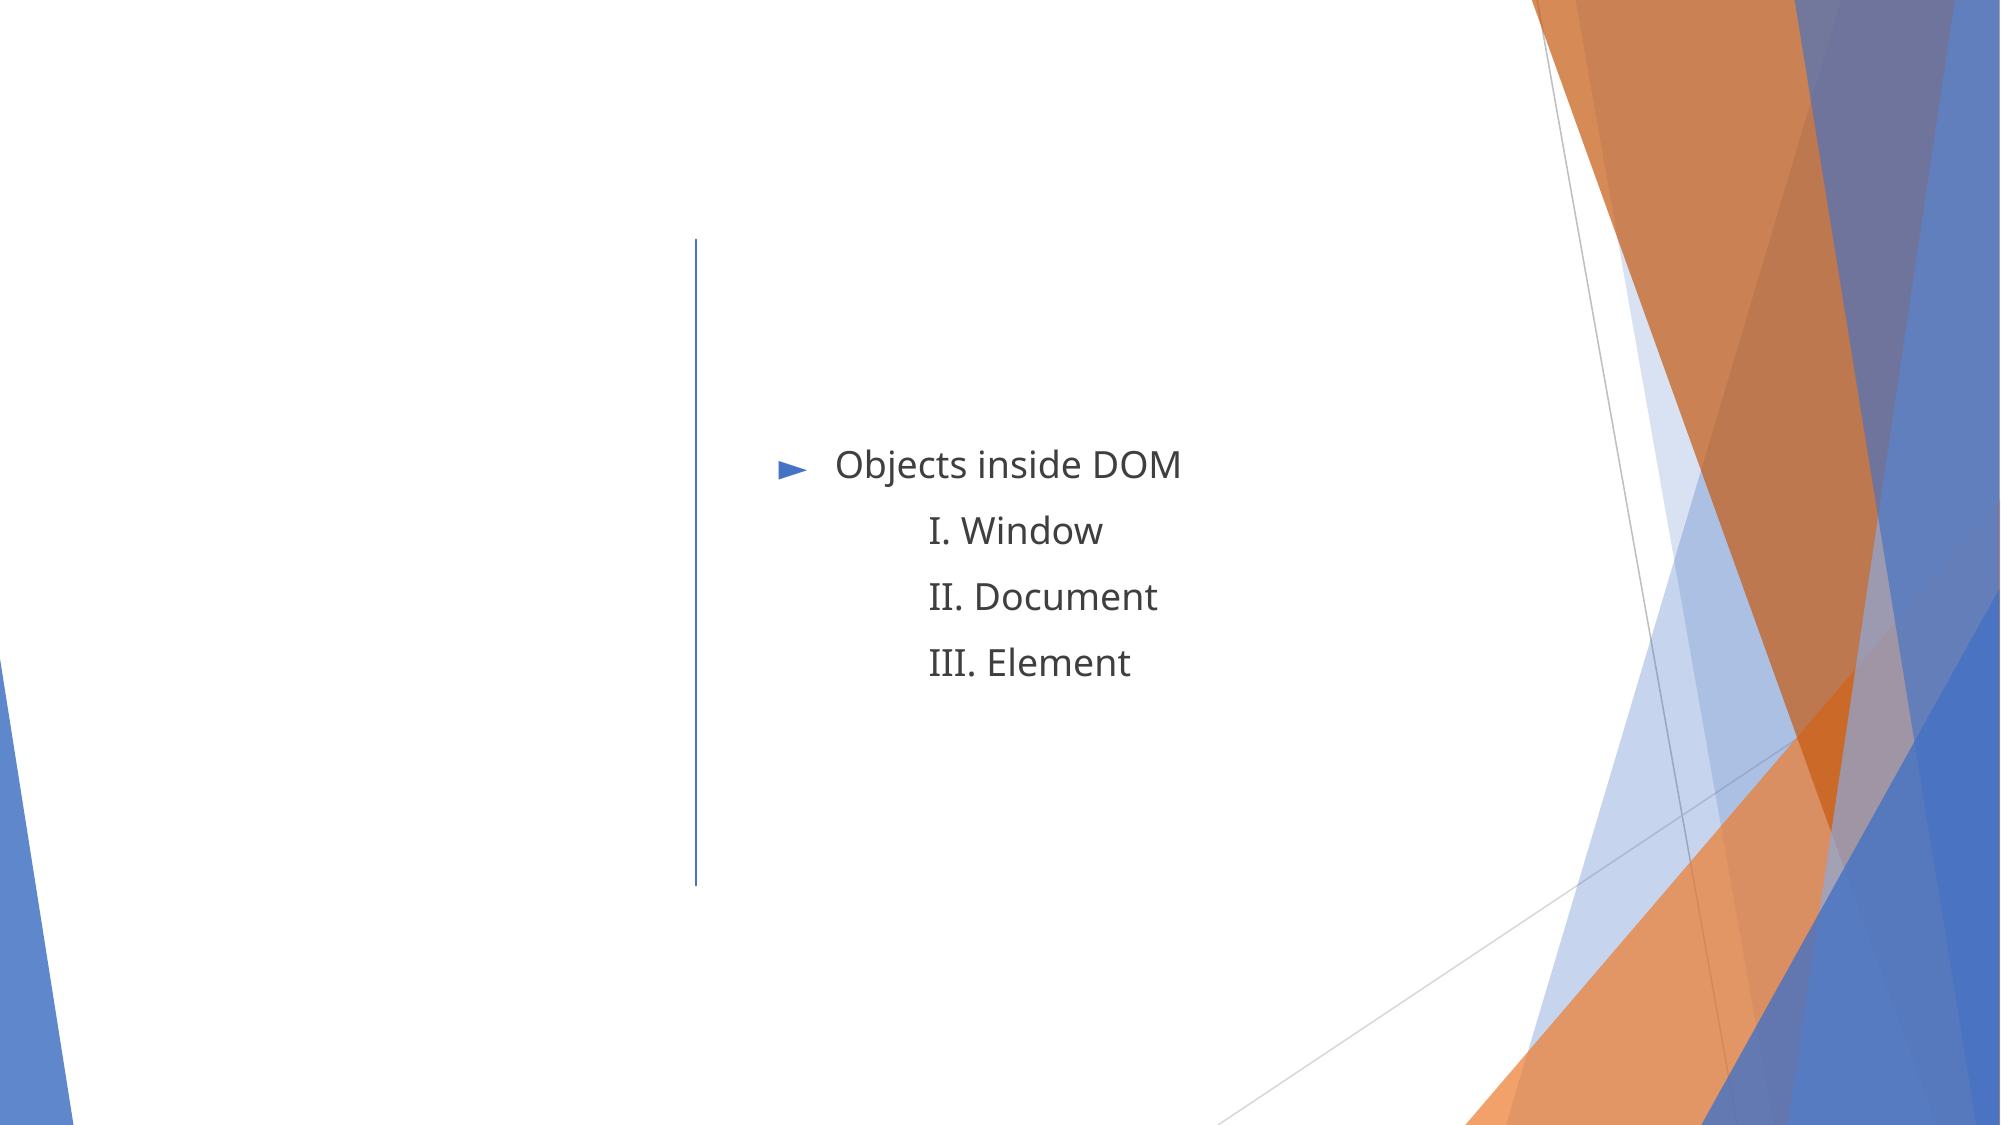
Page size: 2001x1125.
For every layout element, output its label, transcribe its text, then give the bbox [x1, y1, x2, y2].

list Objects inside DOM I. Window II. Document III. Element [763, 133, 1522, 991]
